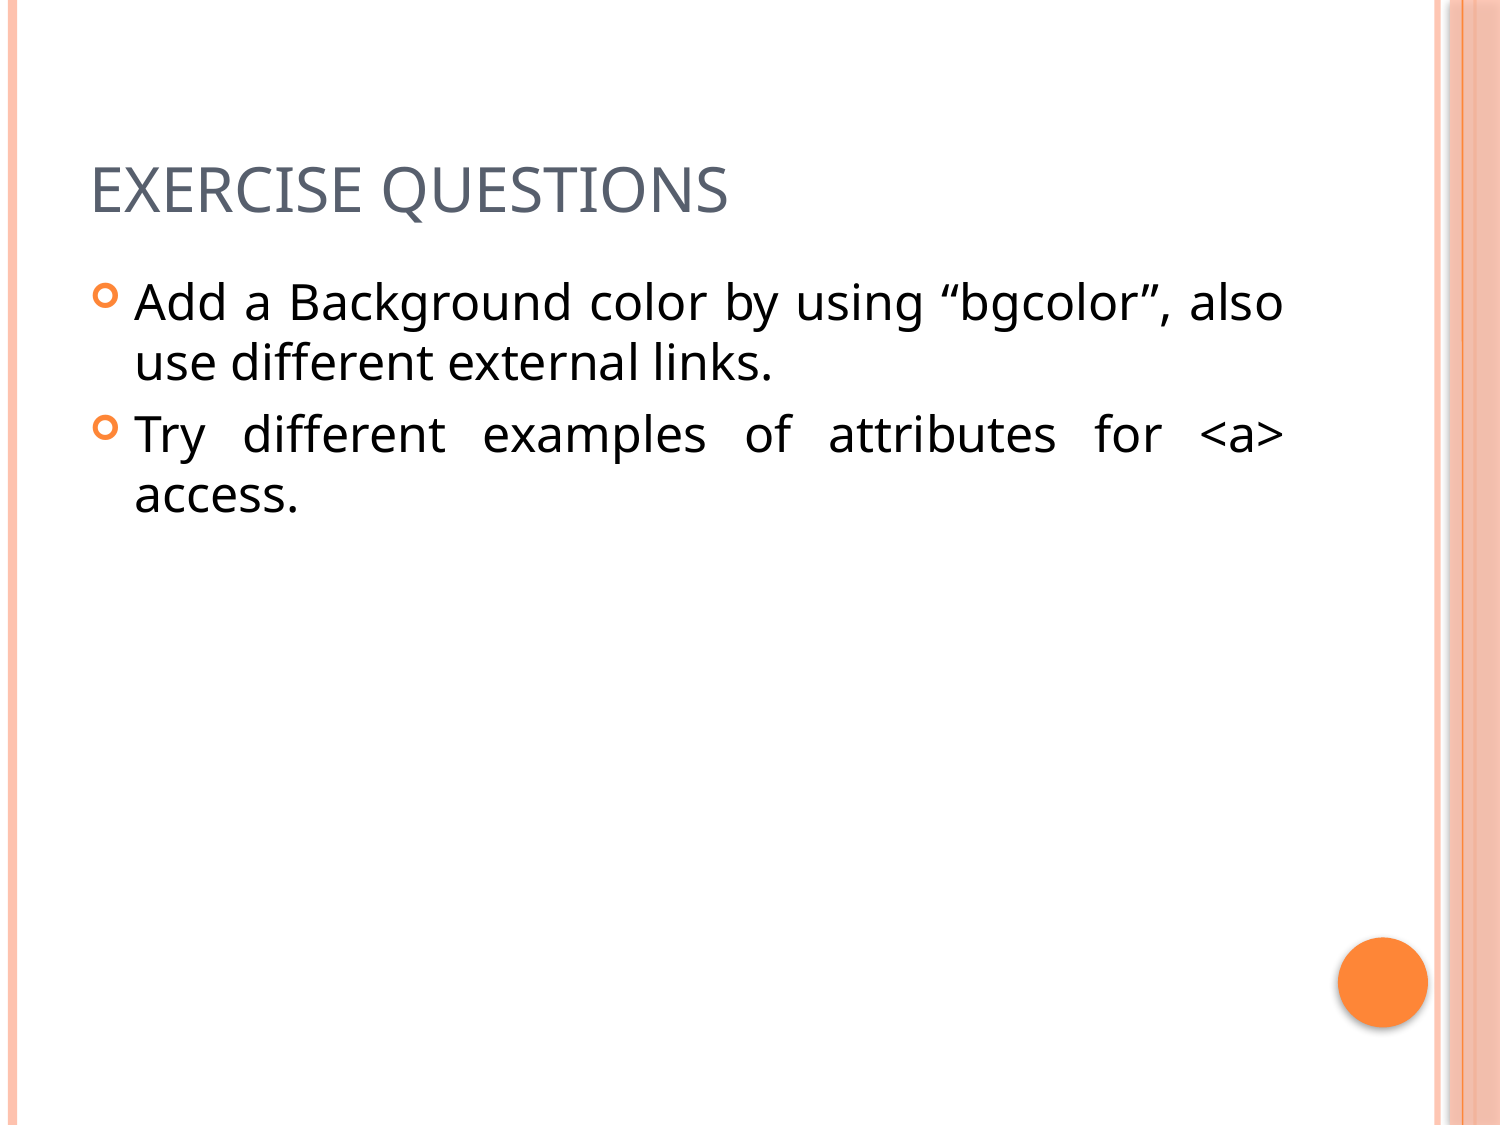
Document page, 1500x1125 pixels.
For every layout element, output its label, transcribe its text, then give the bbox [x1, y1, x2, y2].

list Add a Background color by using “bgcolor”, also use different external links. Try different examples of attributes for <a> access. [75, 262, 1300, 1062]
title Exercise Questions [75, 45, 1300, 233]
